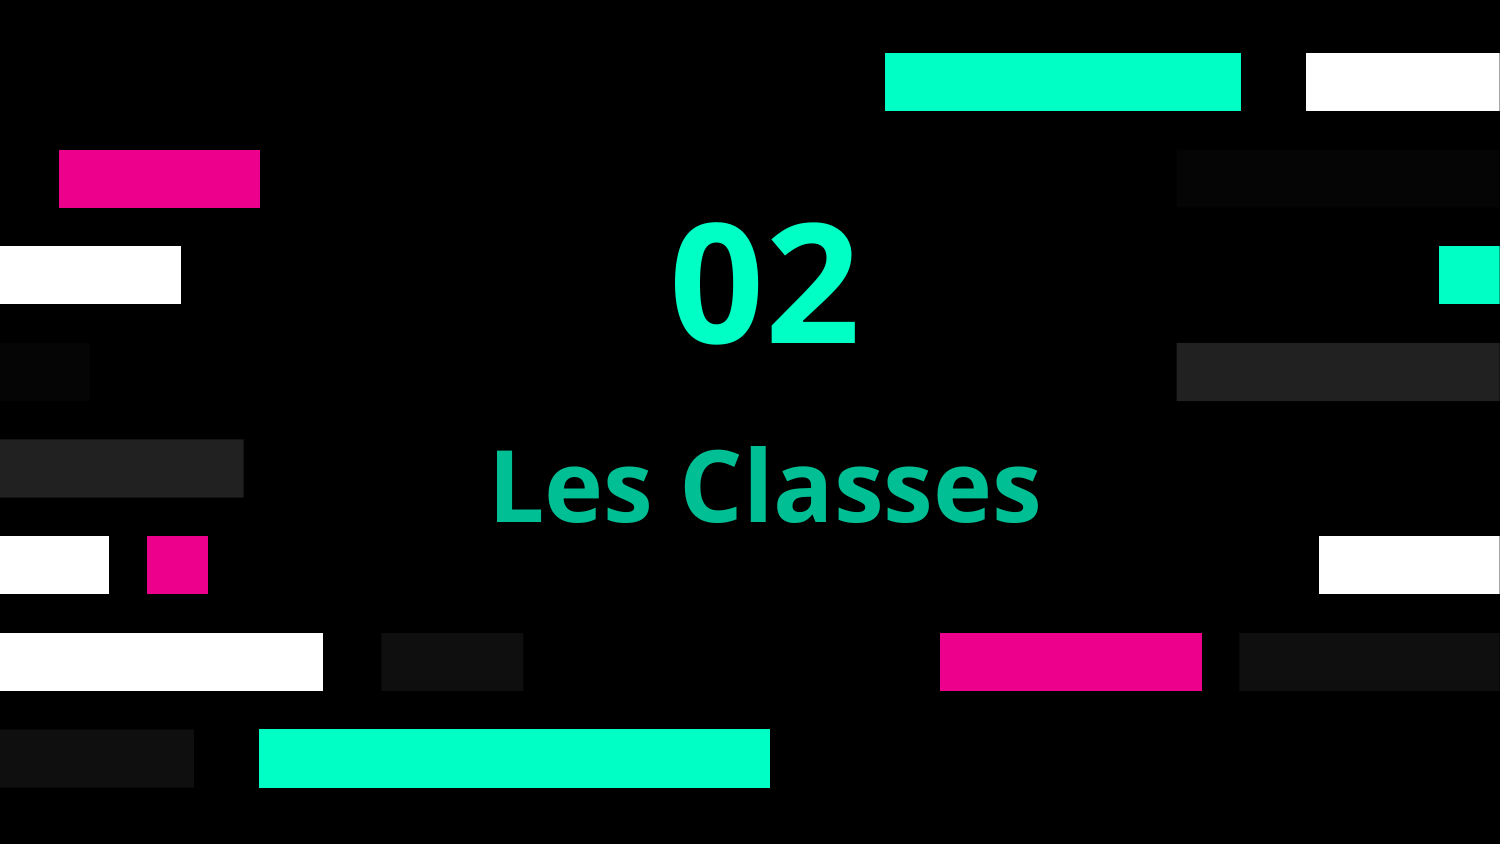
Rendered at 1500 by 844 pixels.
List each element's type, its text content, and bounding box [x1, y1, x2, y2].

text_box Les Classes [74, 445, 1457, 519]
text_box 02 [74, 296, 1457, 378]
